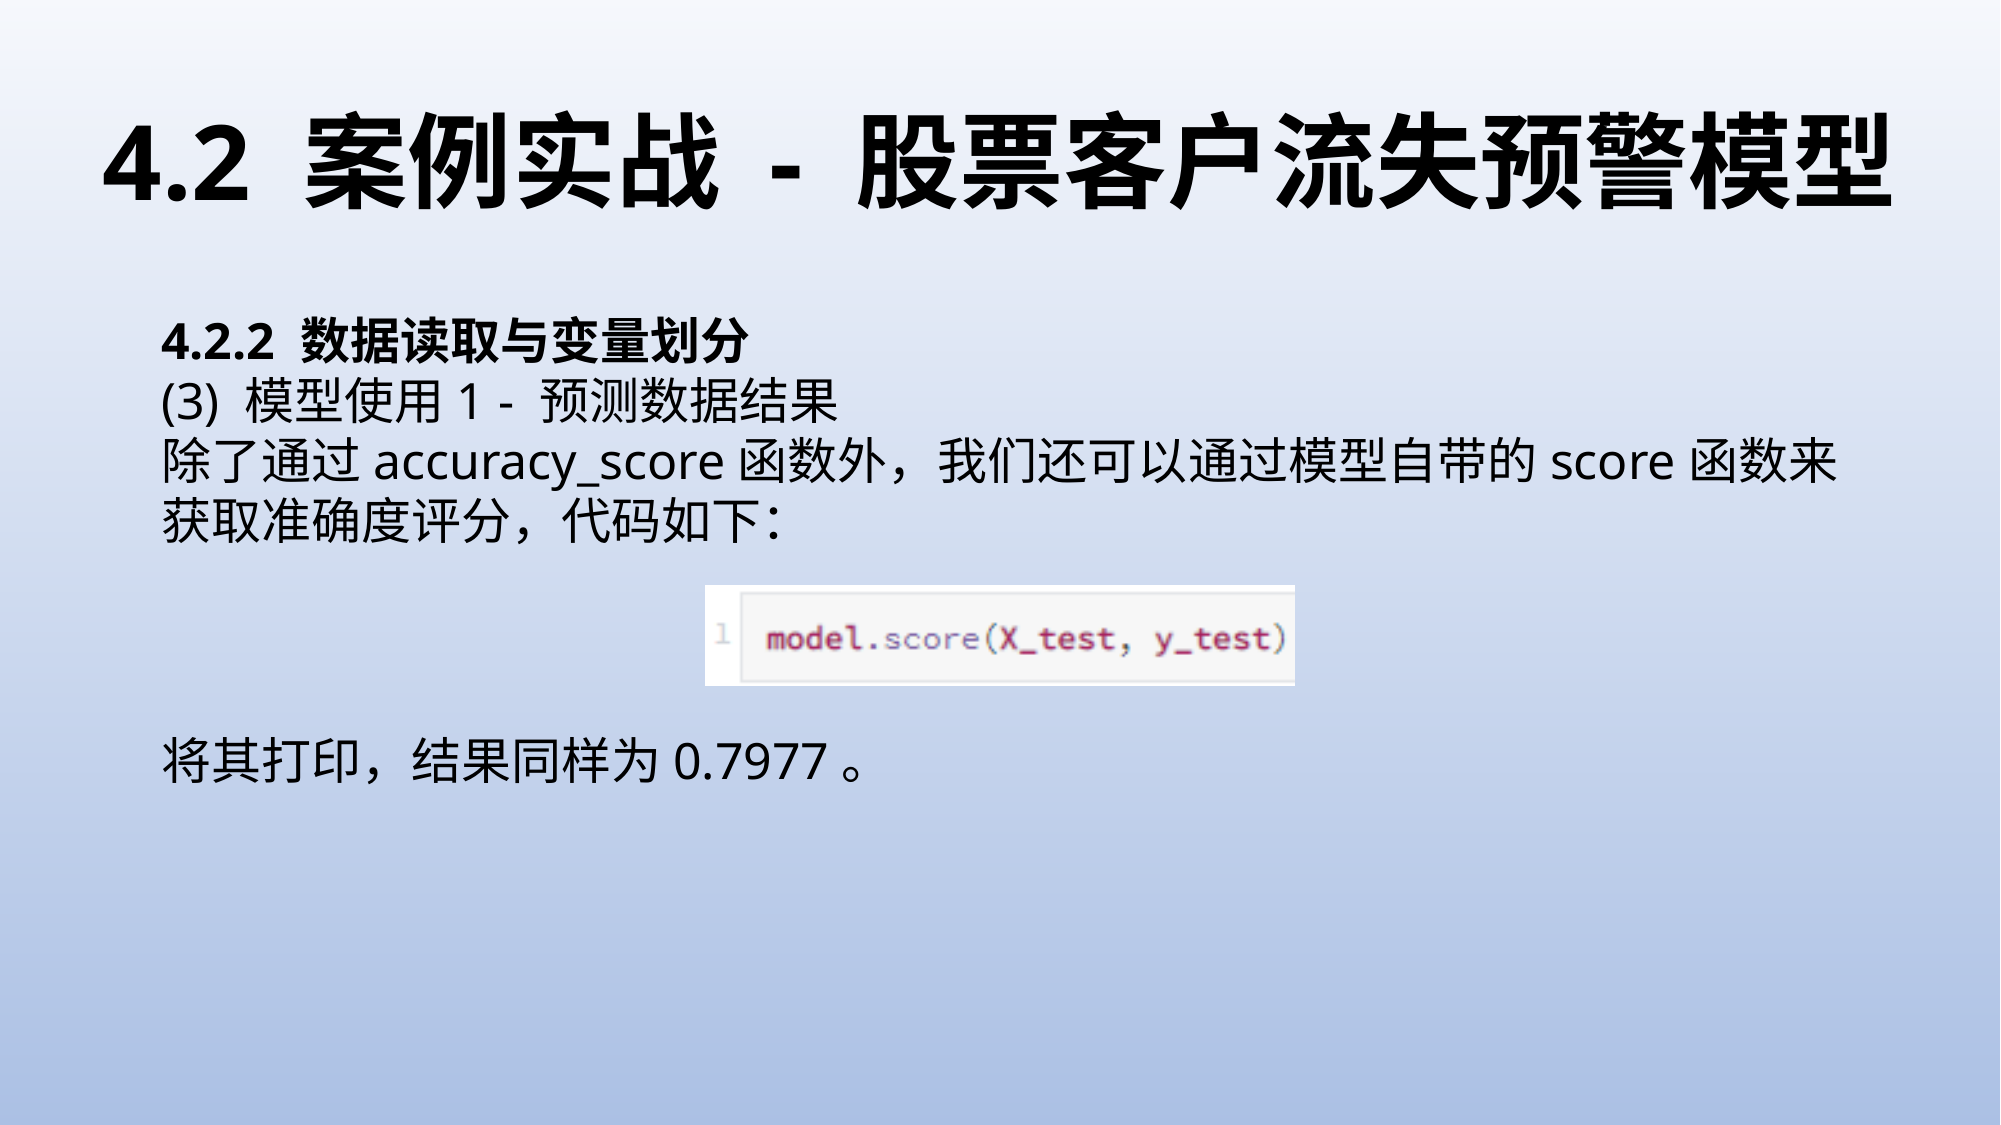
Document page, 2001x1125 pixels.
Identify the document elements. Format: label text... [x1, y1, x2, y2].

picture [705, 585, 1295, 686]
text_box 4.2.2 数据读取与变量划分 (3) 模型使用1 - 预测数据结果 除了通过accuracy_score函数外，我们还可以通过模型自带的score函数来获取准确度评分，代码如下： 将其打印，结果同样为0.7977。 [146, 301, 1854, 797]
text_box 4.2 案例实战 - 股票客户流失预警模型 [87, 88, 1913, 229]
